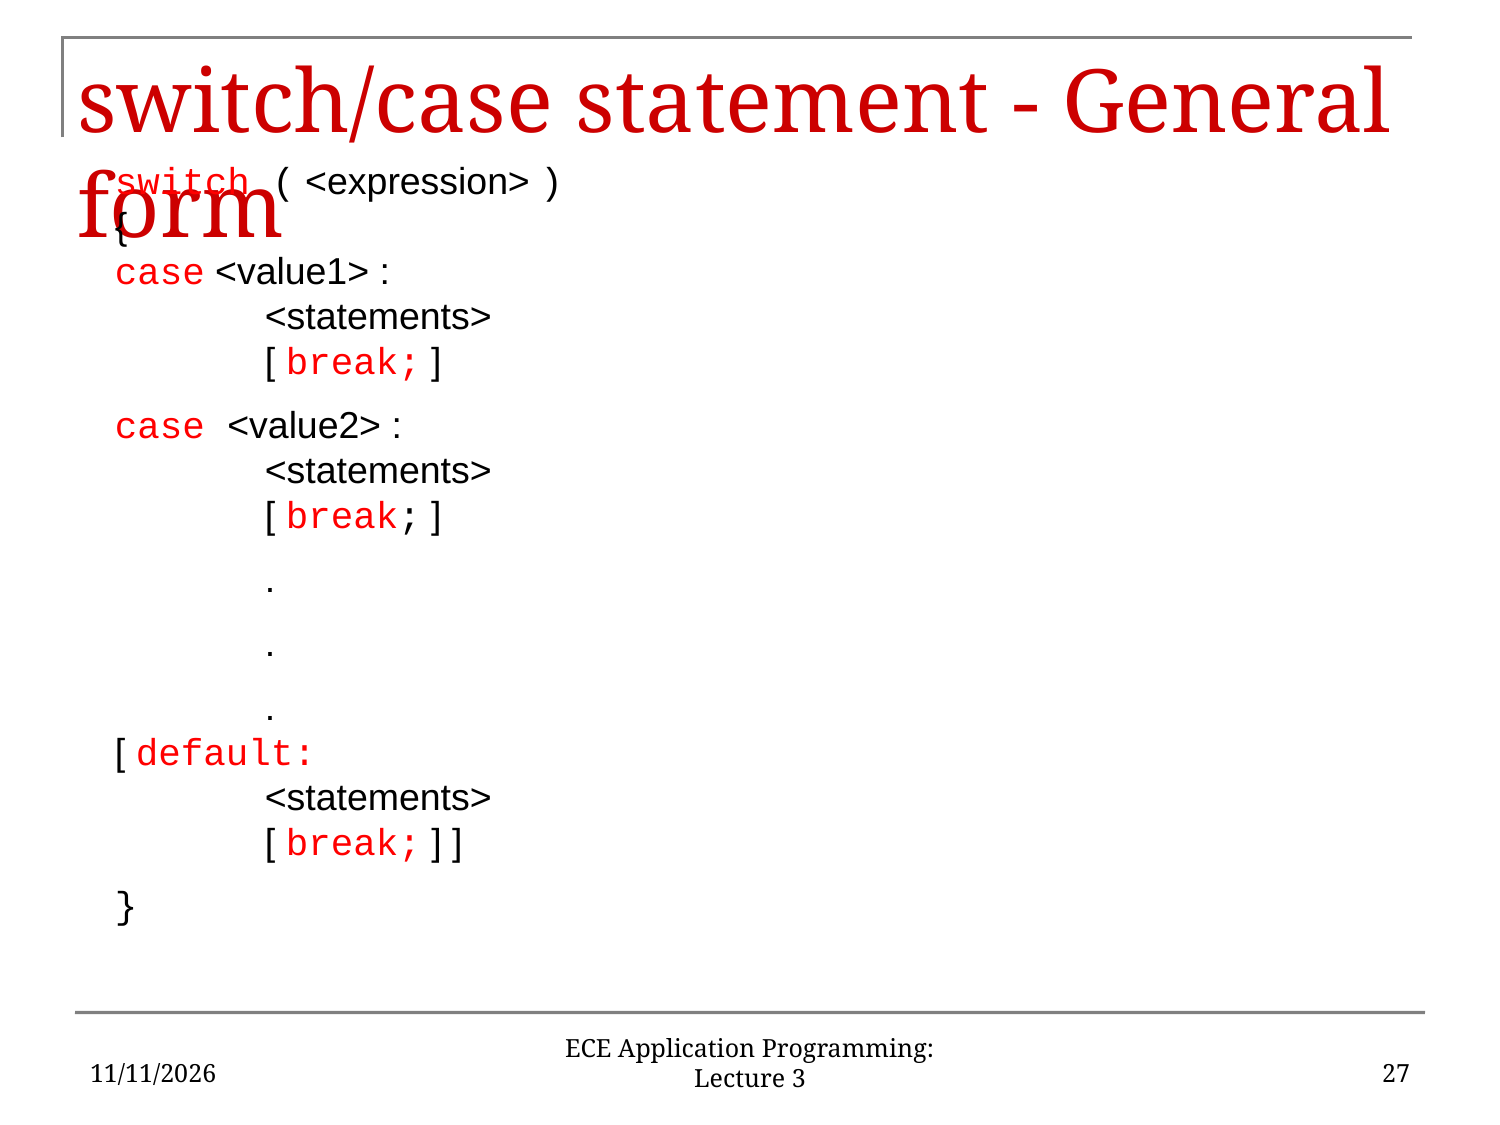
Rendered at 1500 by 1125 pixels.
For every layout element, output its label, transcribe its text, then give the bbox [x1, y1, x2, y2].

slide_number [74, 1023, 426, 1100]
text_box switch ( <expression> ) { case <value1> : <statements> [ break; ] case <value2> : <statements> [ break; ] . . . [ default: <statements> [ break; ] ] } [99, 149, 1400, 934]
footer ECE Application Programming: Lecture 3 [512, 1024, 988, 1101]
title switch/case statement - General form [62, 37, 1500, 150]
slide_number 27 [1074, 1023, 1426, 1100]
